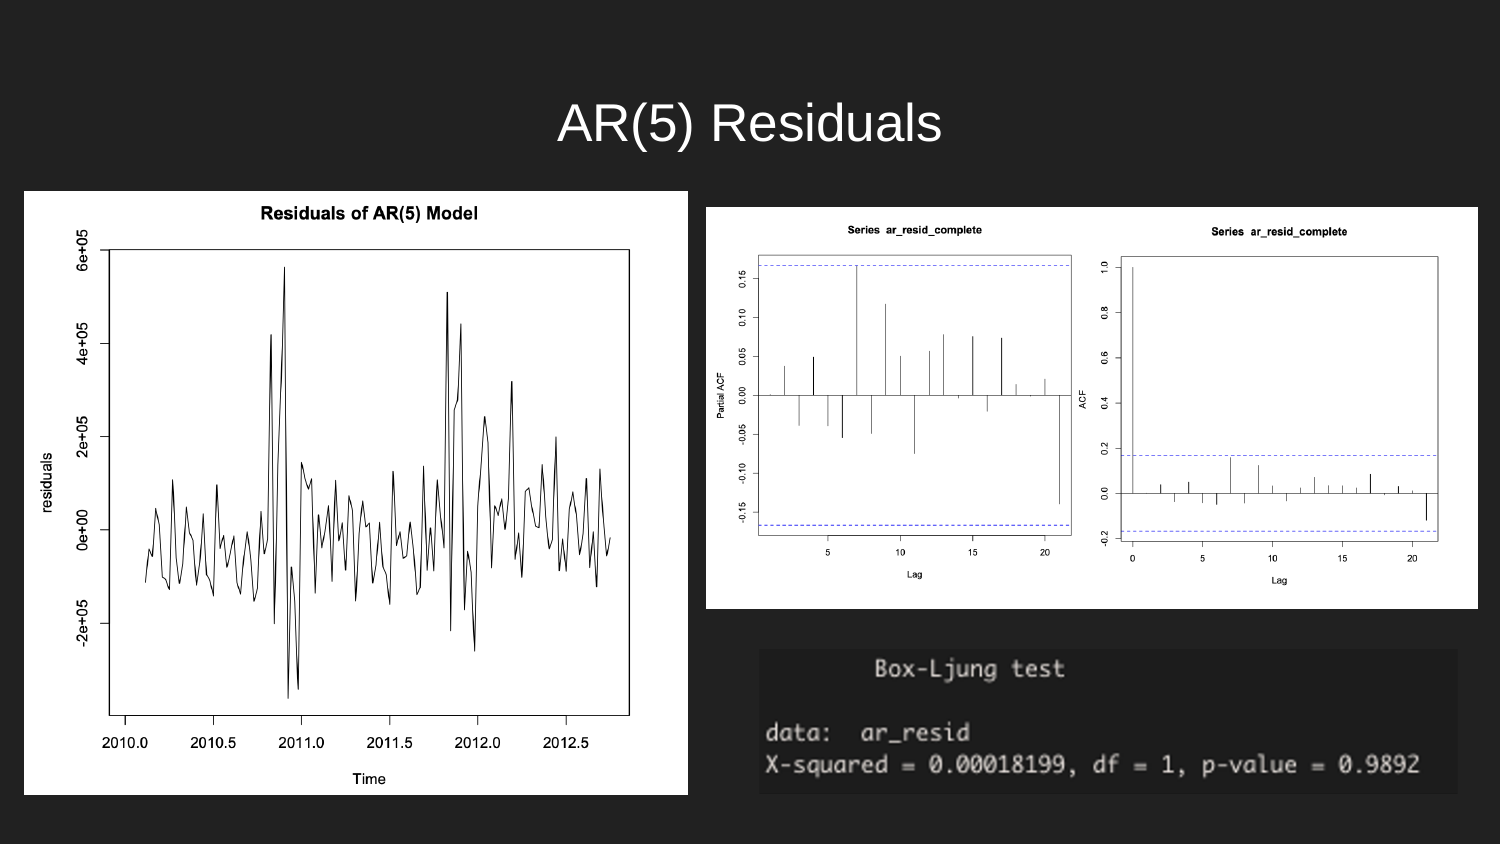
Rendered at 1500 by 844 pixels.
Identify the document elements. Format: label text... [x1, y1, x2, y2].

picture [24, 191, 688, 795]
picture [759, 649, 1458, 795]
title AR(5) Residuals [51, 72, 1449, 167]
picture [705, 207, 1478, 609]
